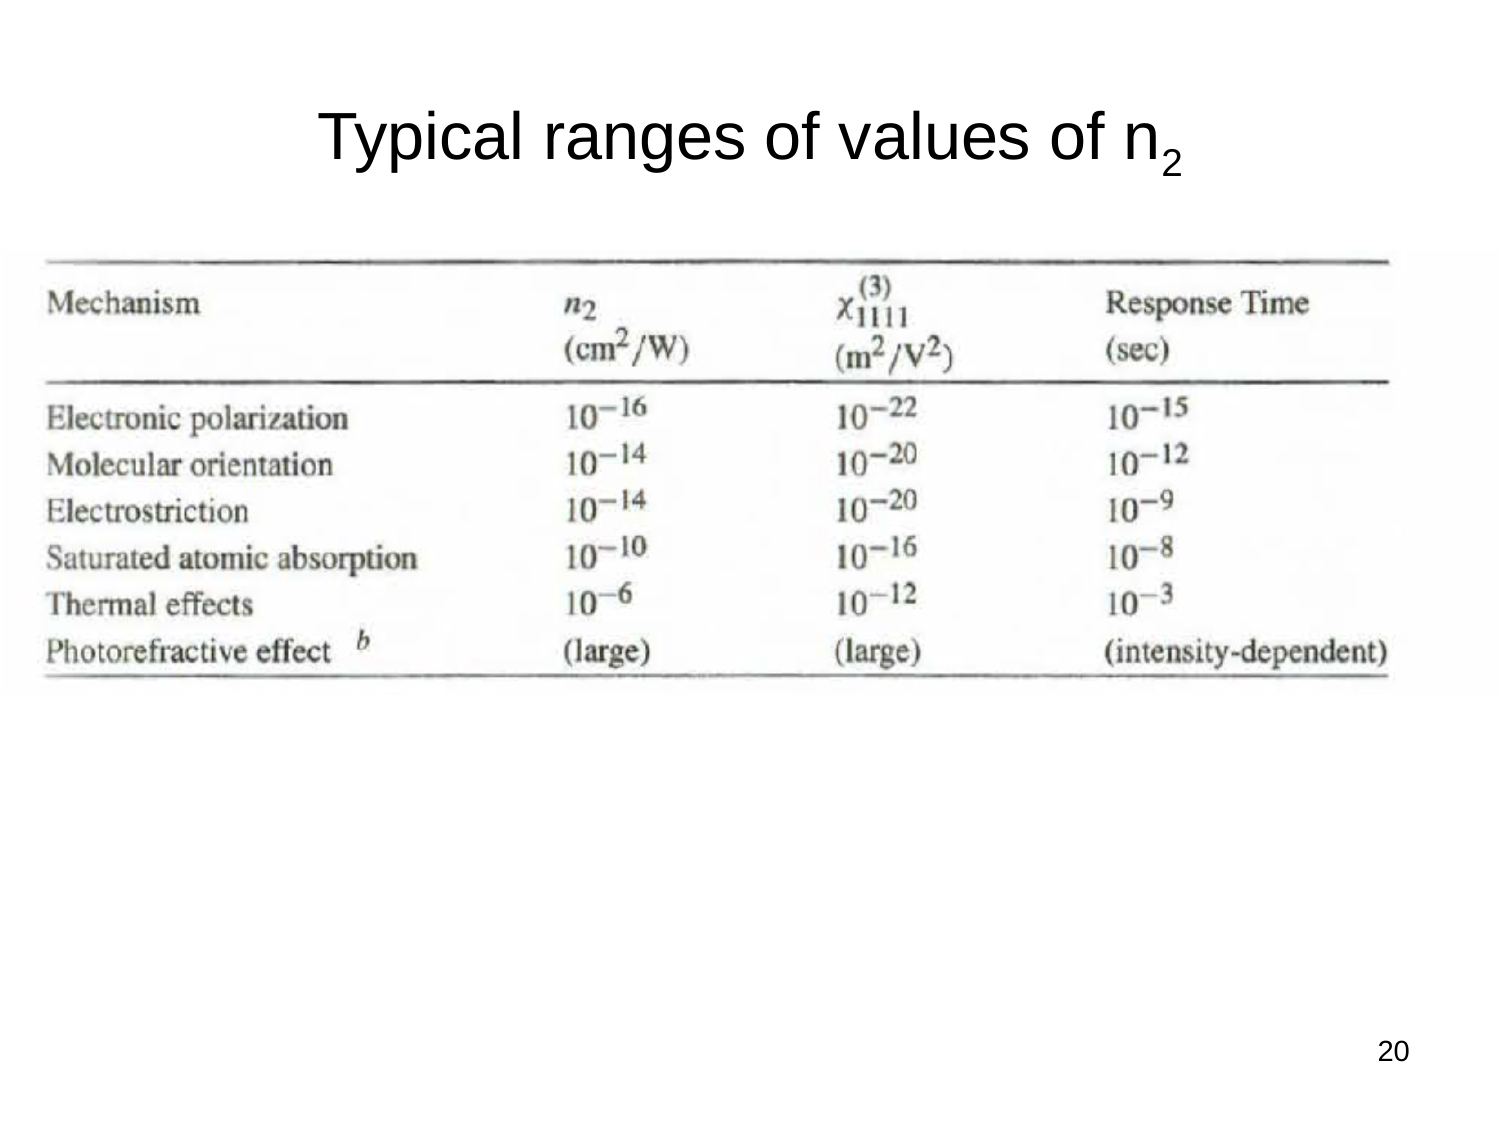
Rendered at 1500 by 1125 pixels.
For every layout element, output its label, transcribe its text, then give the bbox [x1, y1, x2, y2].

slide_number 20 [1074, 1024, 1426, 1103]
title Typical ranges of values of n2 [74, 44, 522, 233]
picture [527, 0, 973, 1125]
title Typical ranges of values of n2 [977, 44, 1426, 233]
